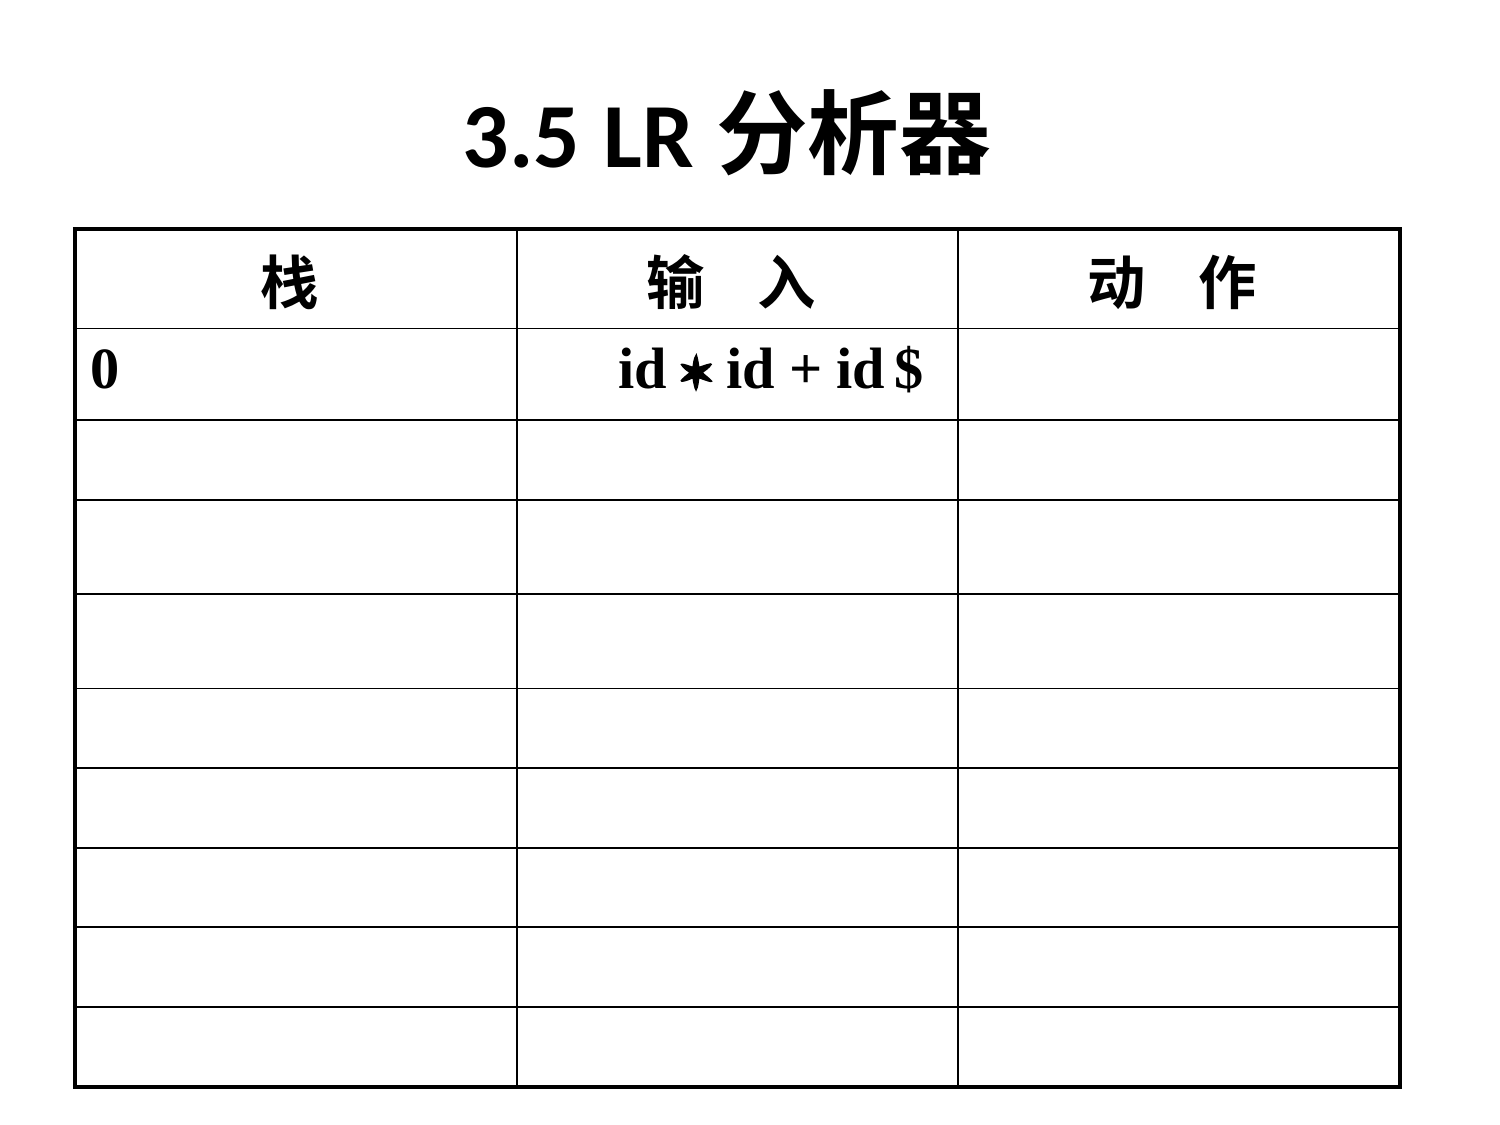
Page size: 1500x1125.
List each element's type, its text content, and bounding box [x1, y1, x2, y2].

table_cell [77, 849, 516, 926]
table_header 栈 [77, 231, 516, 328]
table_cell [518, 928, 957, 1006]
table_cell [959, 849, 1398, 926]
table_cell [959, 928, 1398, 1006]
table_cell [77, 689, 516, 767]
table_cell [959, 689, 1398, 767]
table_cell [77, 501, 516, 593]
table_cell [518, 849, 957, 926]
table_cell [518, 689, 957, 767]
table_cell [518, 595, 957, 688]
table_header 输 入 [518, 231, 957, 328]
table_cell [518, 501, 957, 593]
table_cell [518, 769, 957, 847]
table_cell [518, 1008, 957, 1085]
table_cell [959, 421, 1398, 499]
table_cell [959, 595, 1398, 688]
table_cell [77, 595, 516, 688]
table_cell [518, 421, 957, 499]
table_cell 0 [77, 329, 516, 419]
table_cell [77, 1008, 516, 1085]
table_cell id  id + id $ [518, 329, 957, 419]
table_cell [77, 769, 516, 847]
table_cell [77, 421, 516, 499]
title 3.5 LR分析器 [99, 37, 1375, 225]
table_cell [77, 928, 516, 1006]
table_cell [959, 1008, 1398, 1085]
table_cell [959, 769, 1398, 847]
table_cell [959, 329, 1398, 419]
table_cell [959, 501, 1398, 593]
table_header 动 作 [959, 231, 1398, 328]
